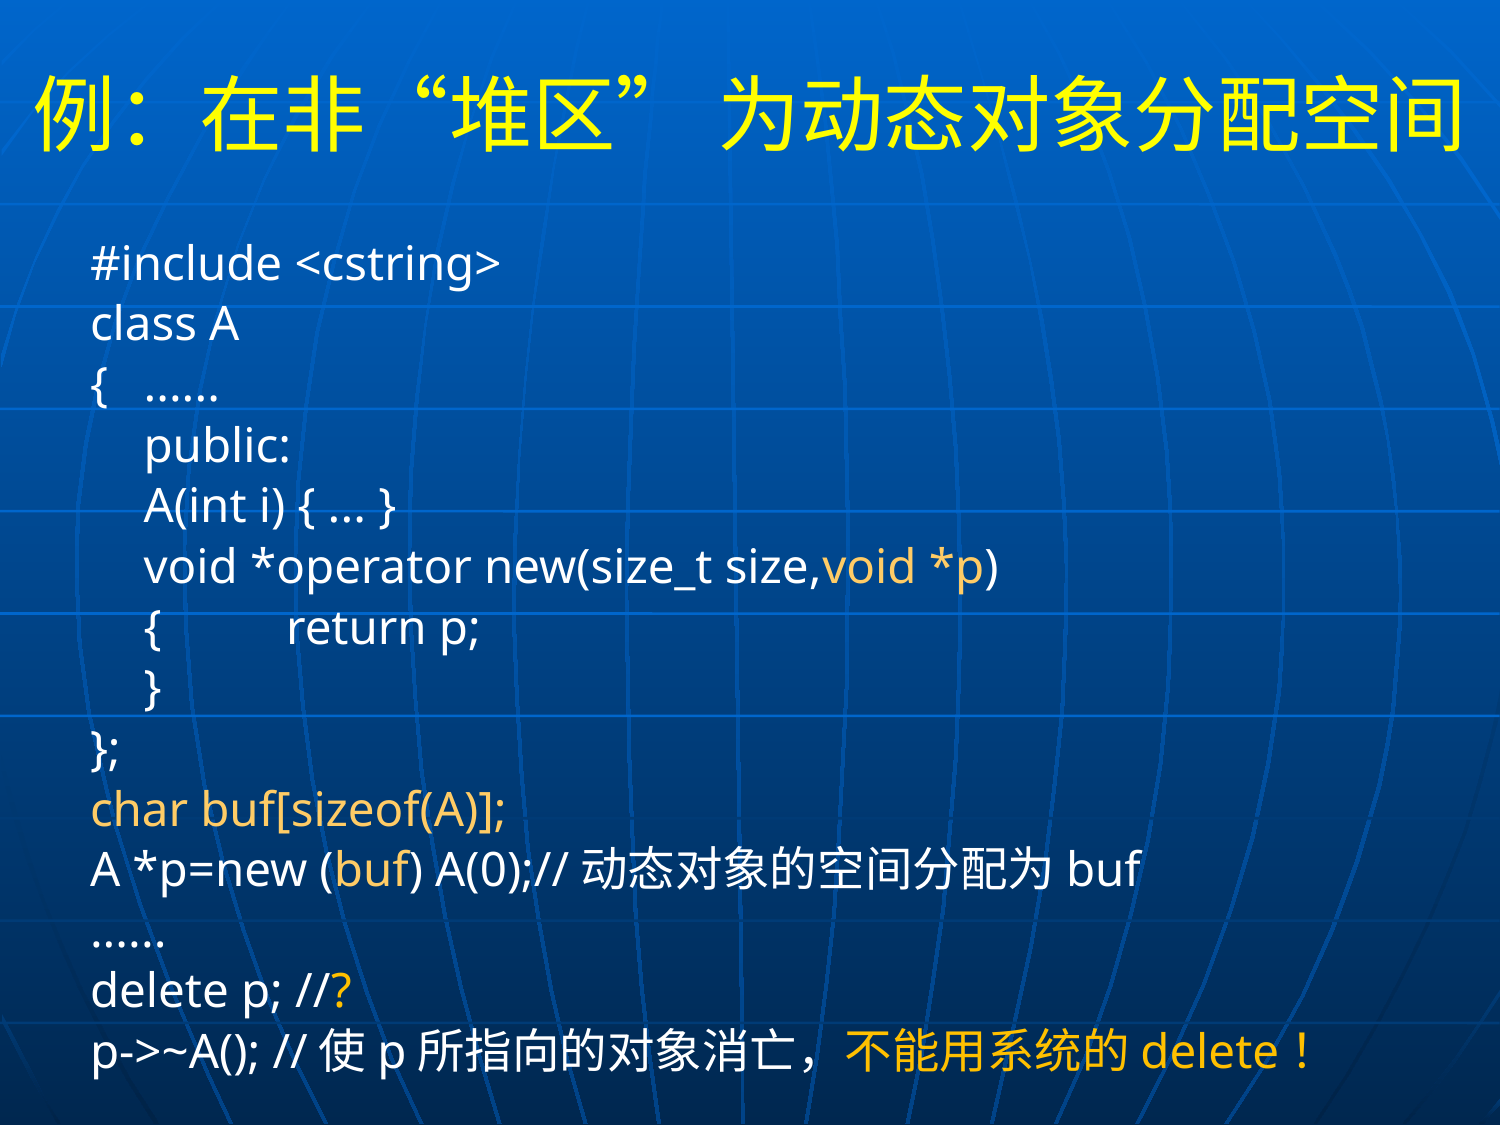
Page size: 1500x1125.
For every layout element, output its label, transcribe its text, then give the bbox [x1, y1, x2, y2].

title 例：在非“堆区” 为动态对象分配空间 [0, 18, 1500, 207]
list #include <cstring> class A { ...... public: A(int i) { ... } void *operator new(size_t size,void *p) { return p; } }; char buf[sizeof(A)]; A *p=new (buf) A(0);//动态对象的空间分配为buf ...... delete p; //? p->~A(); //使p所指向的对象消亡，不能用系统的delete！ [74, 231, 1460, 1095]
